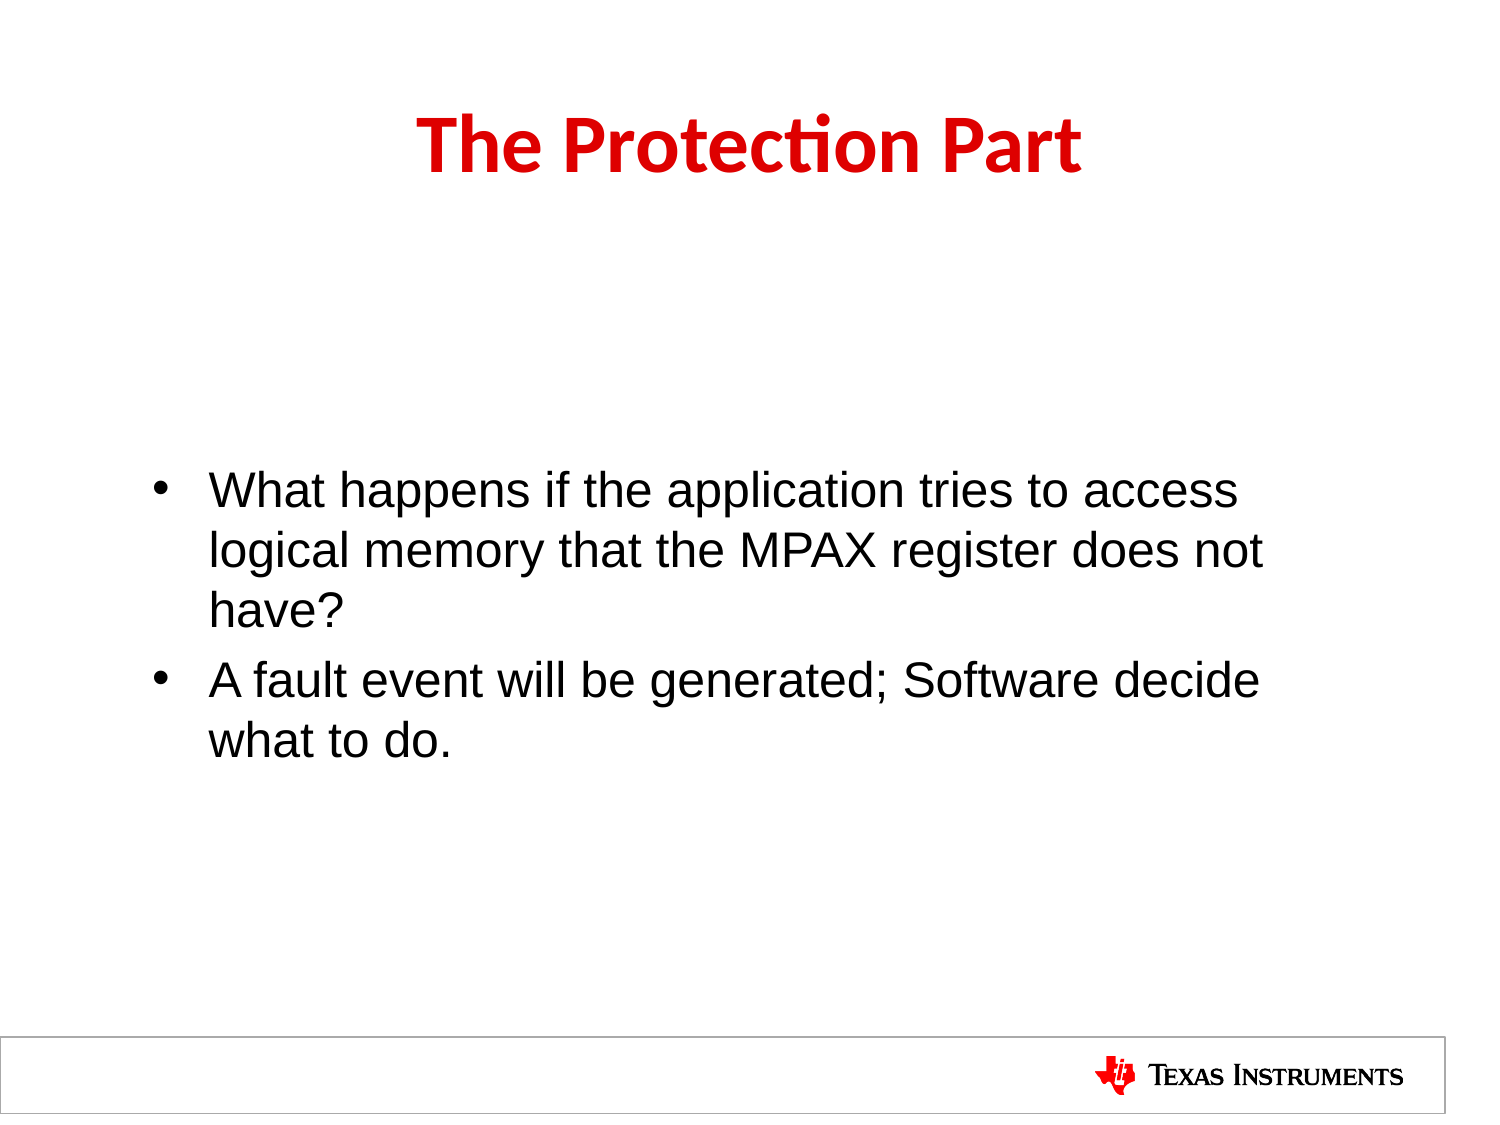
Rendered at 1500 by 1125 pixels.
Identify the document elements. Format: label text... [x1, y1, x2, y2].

text_box What happens if the application tries to access logical memory that the MPAX register does not have? A fault event will be generated; Software decide what to do. [137, 450, 1325, 775]
picture [1095, 1056, 1403, 1095]
title The Protection Part [74, 44, 1426, 251]
